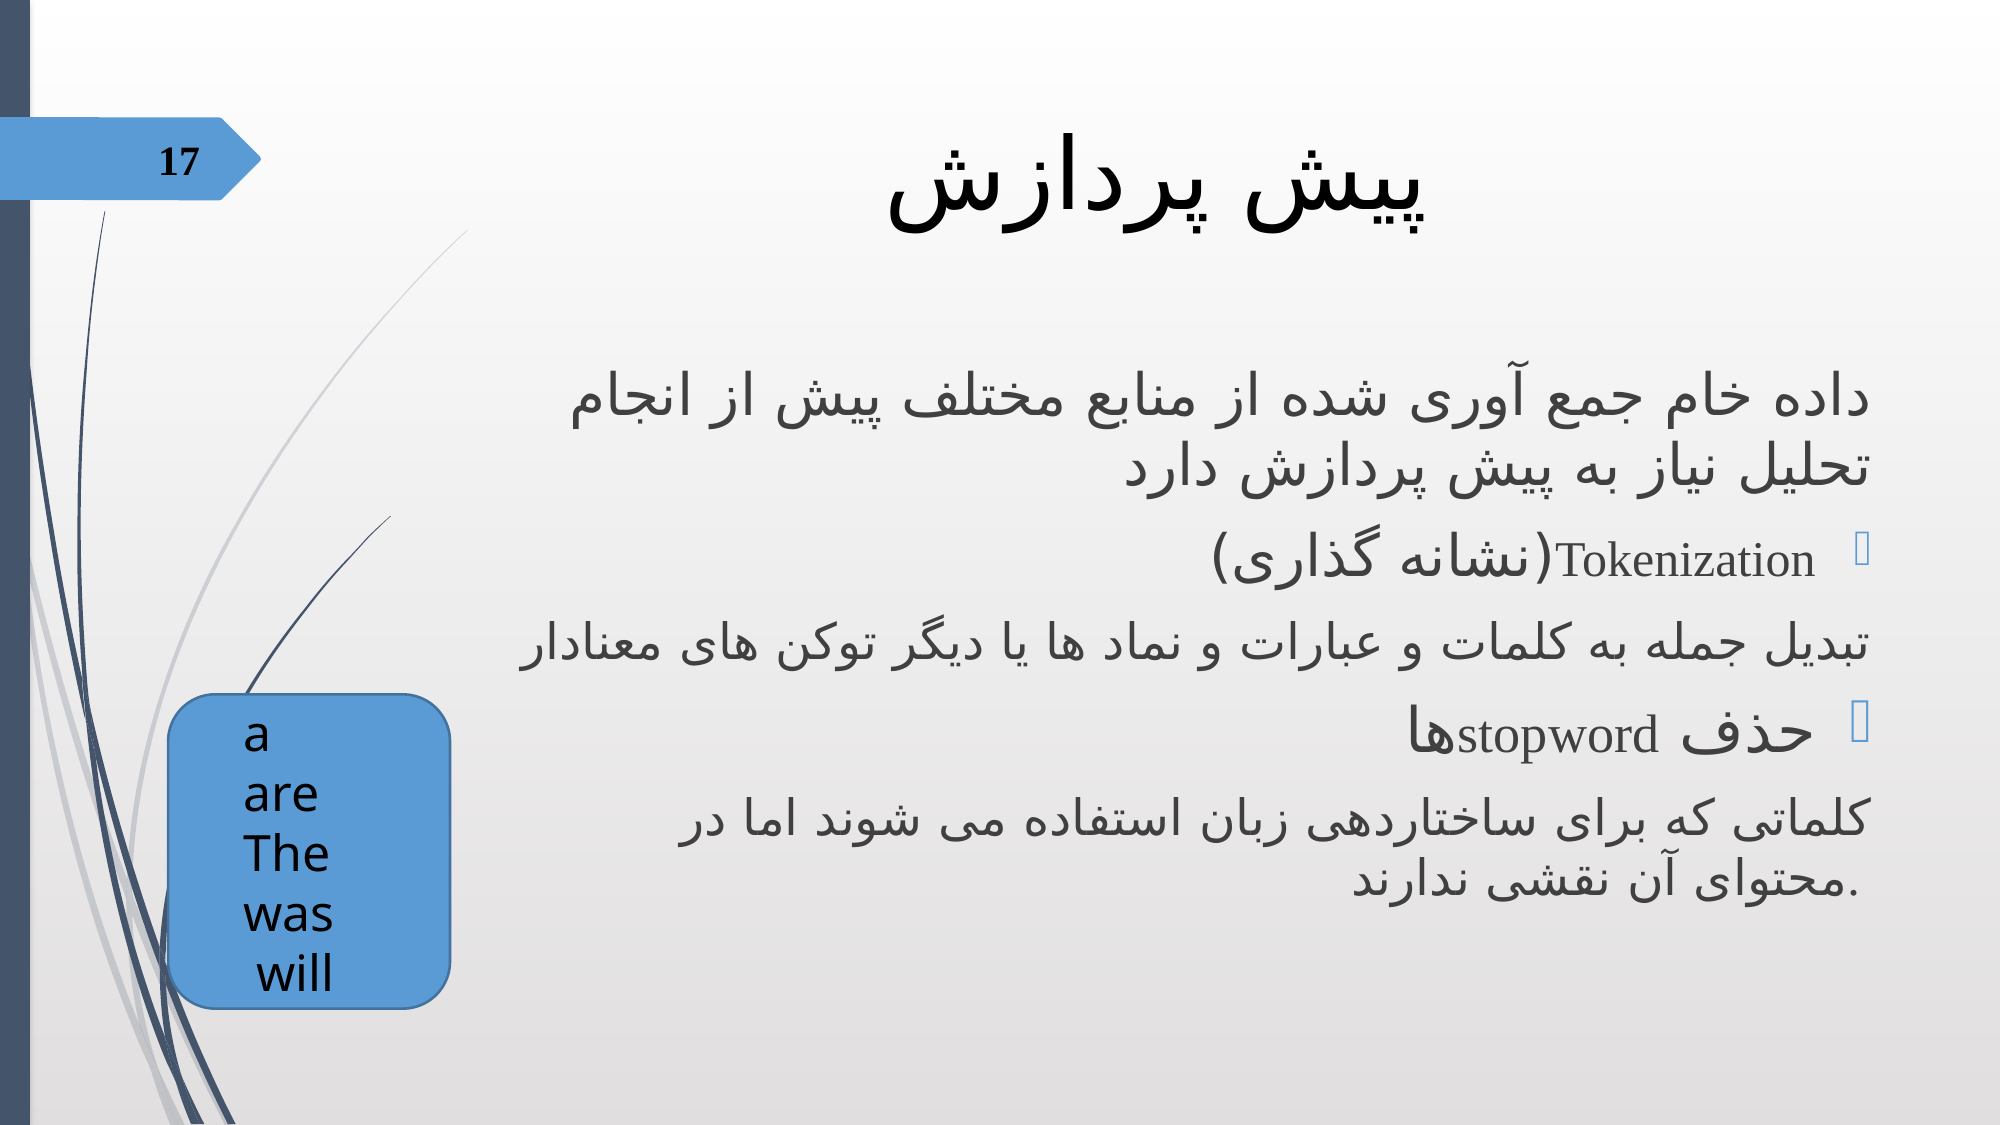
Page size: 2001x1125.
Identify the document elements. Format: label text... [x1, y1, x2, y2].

slide_number 17 [87, 129, 216, 190]
list داده خام جمع آوری شده از منابع مختلف پیش از انجام تحلیل نیاز به پیش پردازش دارد Tokenization(نشانه گذاری) تبدیل جمله به کلمات و عبارات و نماد ها یا دیگر توکن های معنادار حذف stopwordها کلماتی که برای ساختاردهی زبان استفاده می شوند اما در محتوای آن نقشی ندارند. [424, 350, 1888, 970]
title پیش پردازش [425, 102, 1888, 313]
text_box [150, 694, 451, 1013]
